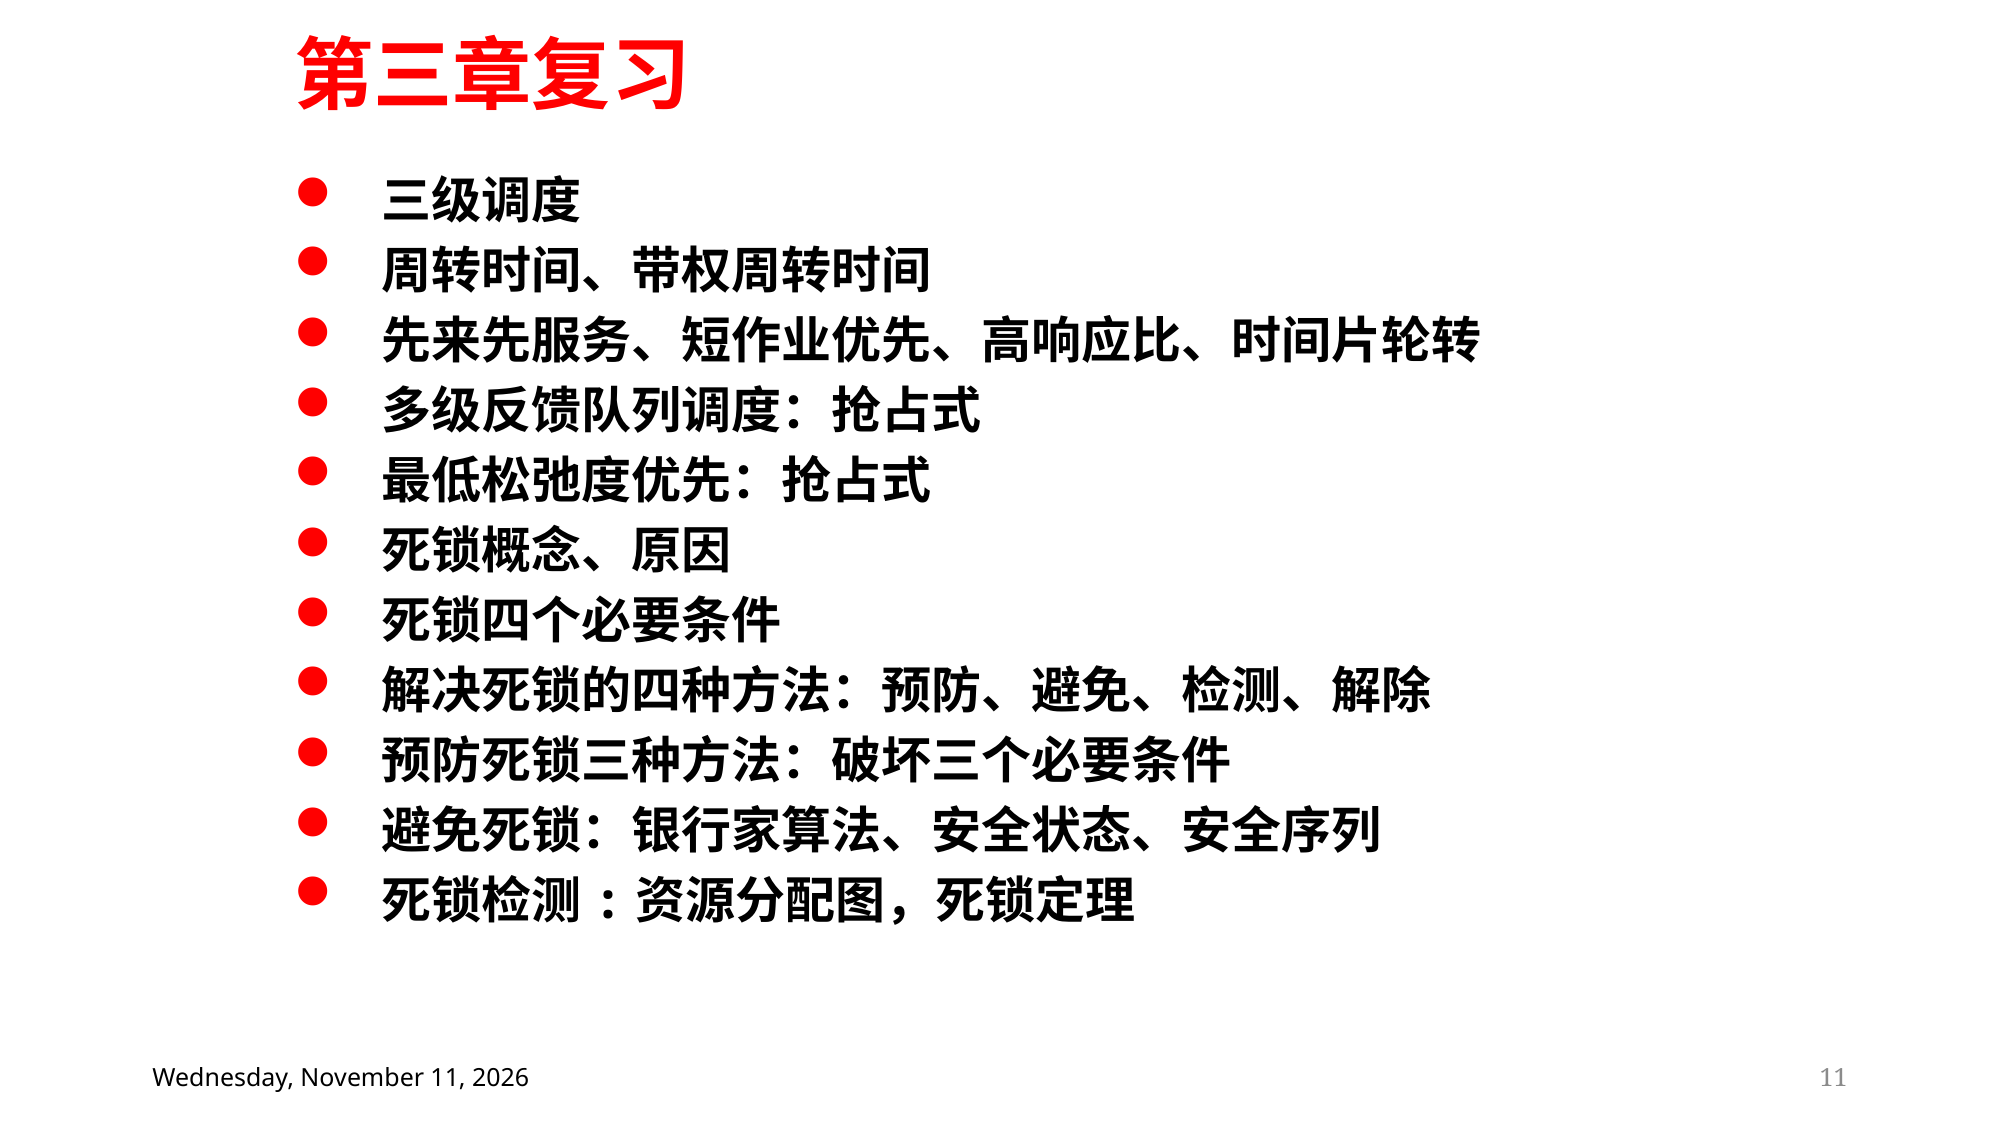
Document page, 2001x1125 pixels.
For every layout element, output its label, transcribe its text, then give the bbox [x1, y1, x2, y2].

text_box 第三章复习 [279, 30, 1630, 114]
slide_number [137, 1042, 588, 1103]
text_box 三级调度 周转时间、带权周转时间 先来先服务、短作业优先、高响应比、时间片轮转 多级反馈队列调度：抢占式 最低松弛度优先：抢占式 死锁概念、原因 死锁四个必要条件 解决死锁的四种方法：预防、避免、检测、解除 预防死锁三种方法：破坏三个必要条件 避免死锁：银行家算法、安全状态、安全序列 死锁检测:资源分配图，死锁定理 [279, 160, 1638, 929]
slide_number 11 [1412, 1042, 1863, 1103]
